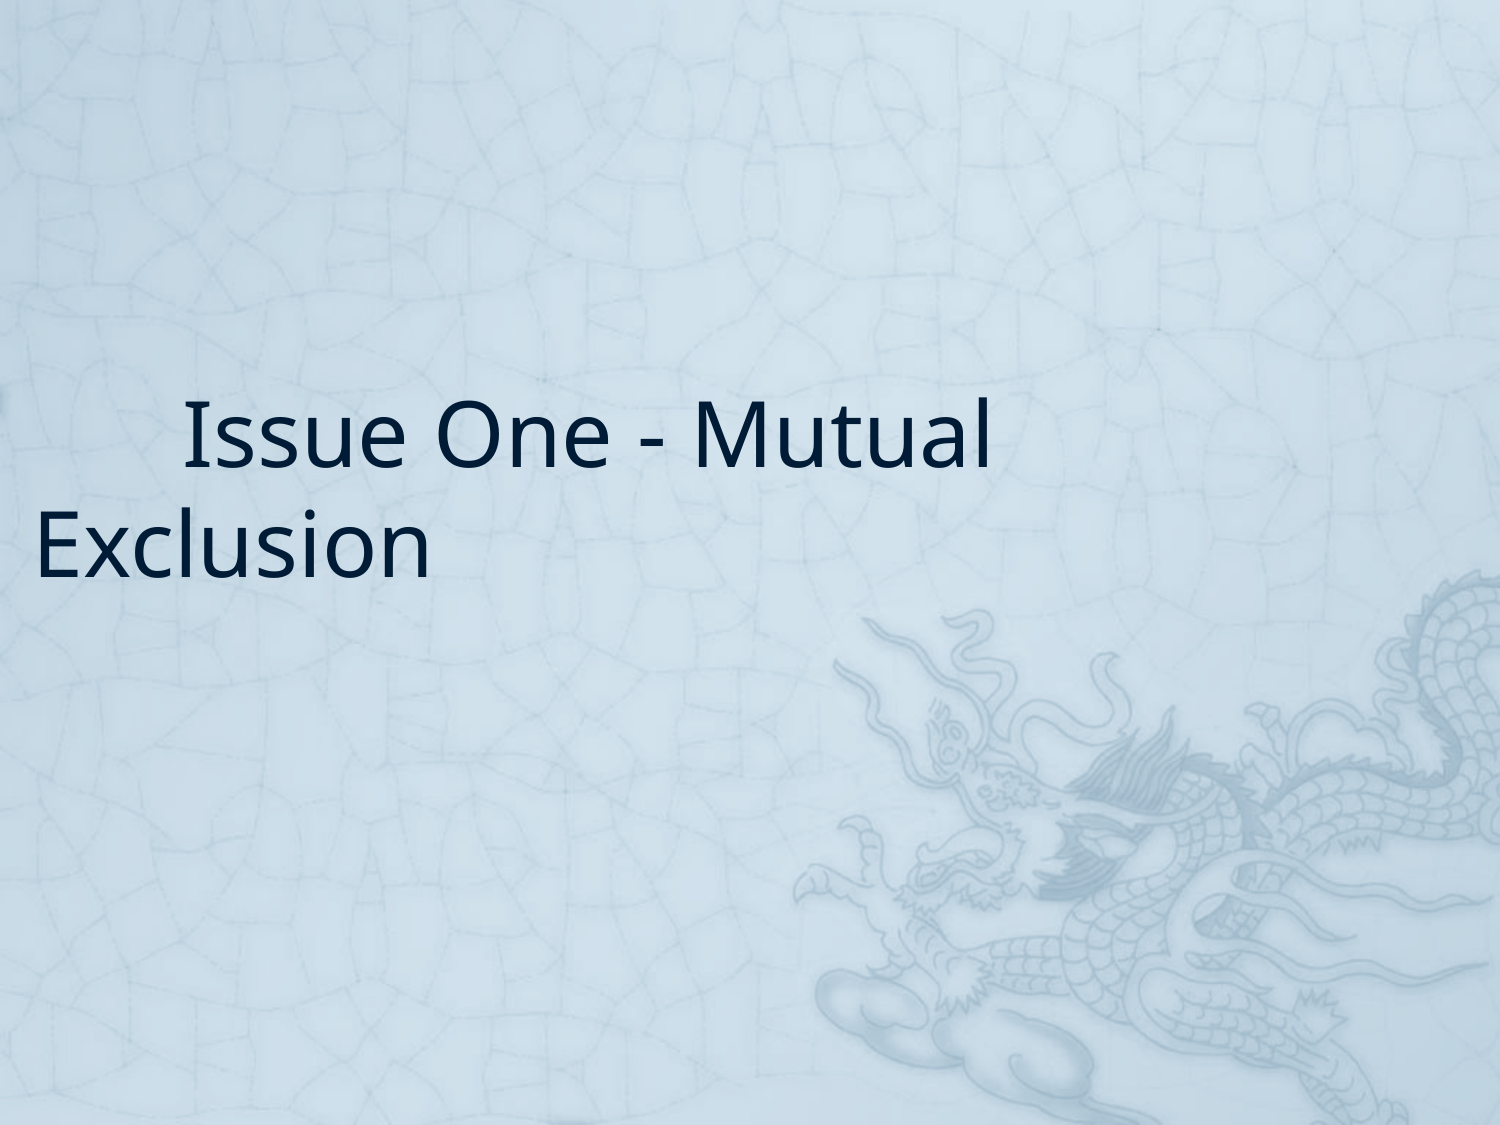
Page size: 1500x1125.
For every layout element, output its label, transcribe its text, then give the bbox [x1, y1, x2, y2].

title Issue One - Mutual Exclusion [17, 361, 1406, 603]
